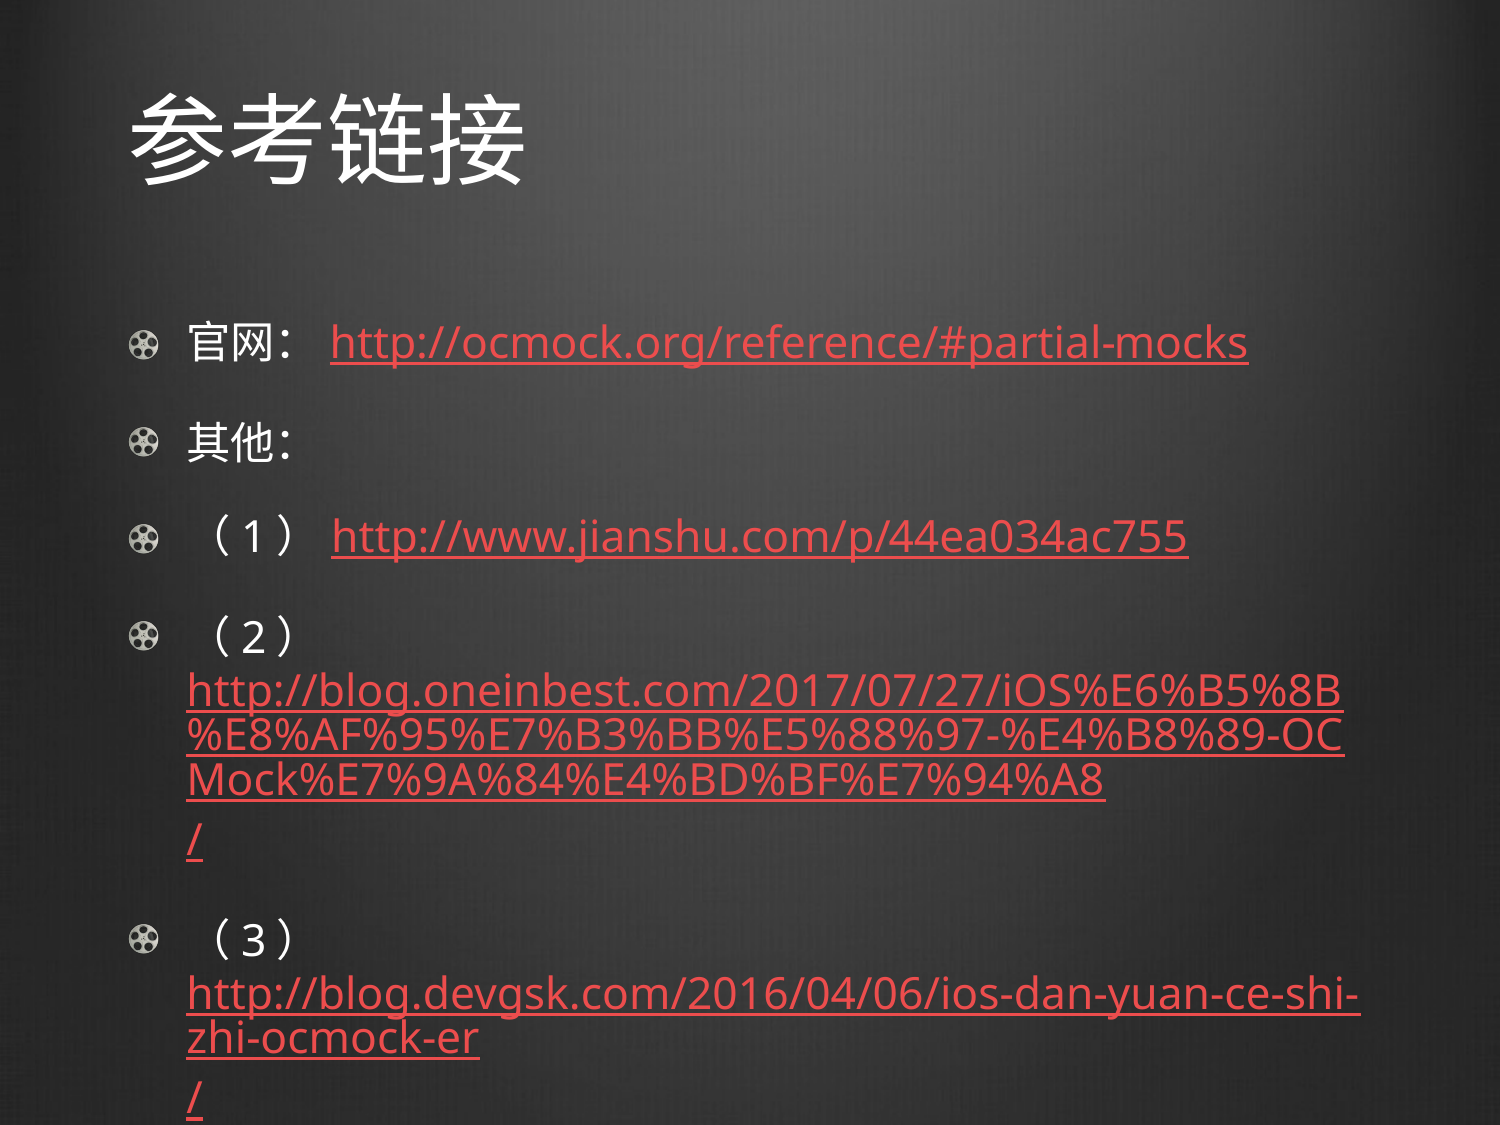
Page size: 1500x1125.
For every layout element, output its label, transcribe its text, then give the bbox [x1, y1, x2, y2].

picture [127, 425, 160, 458]
title 参考链接 [112, 19, 1388, 255]
picture [127, 522, 160, 555]
picture [127, 328, 160, 361]
picture [127, 922, 160, 955]
list 官网：http://ocmock.org/reference/#partial-mocks 其他： （1）http://www.jianshu.com/p/44ea034ac755 （2）http://blog.oneinbest.com/2017/07/27/iOS%E6%B5%8B%E8%AF%95%E7%B3%BB%E5%88%97-%E4%B8%89-OCMock%E7%9A%84%E4%BD%BF%E7%94%A8/ （3）http://blog.devgsk.com/2016/04/06/ios-dan-yuan-ce-shi-zhi-ocmock-er/ [112, 306, 1388, 1005]
picture [127, 619, 160, 652]
